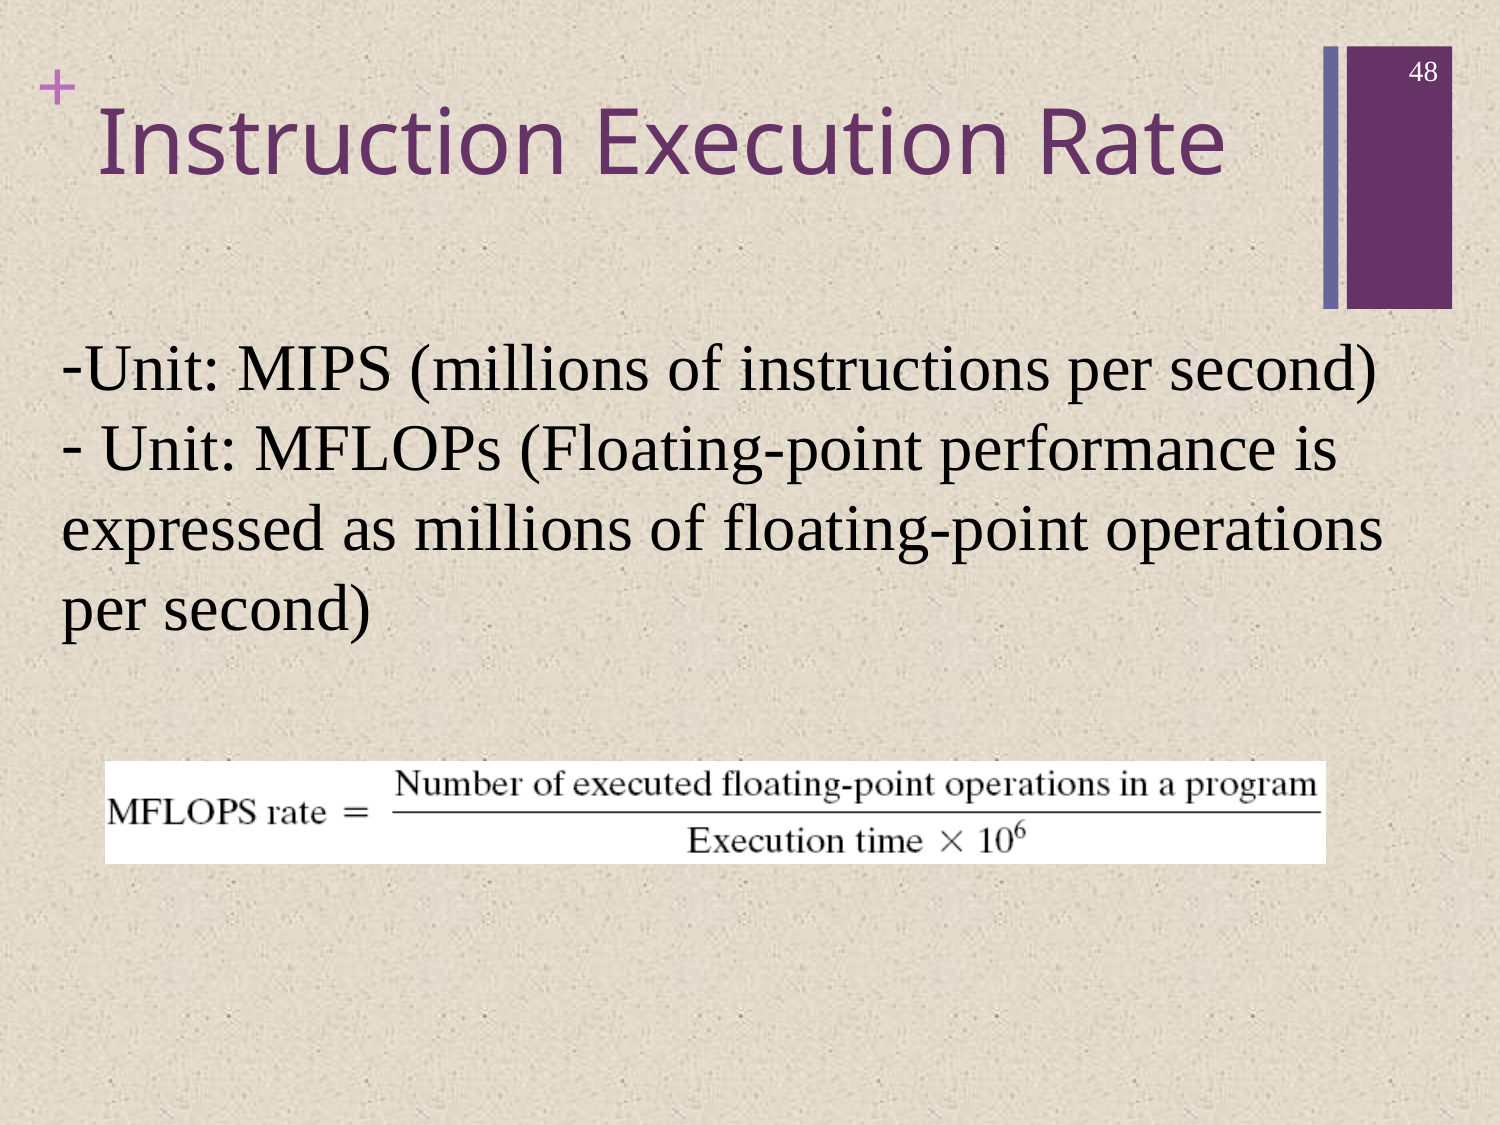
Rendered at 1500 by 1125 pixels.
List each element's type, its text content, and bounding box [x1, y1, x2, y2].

text_box Unit: MIPS (millions of instructions per second) Unit: MFLOPs (Floating-point performance is expressed as millions of floating-point operations per second) [46, 316, 1465, 652]
slide_number ‹#› [1362, 39, 1454, 100]
title Instruction Execution Rate [82, 75, 1390, 259]
picture [0, 0, 1500, 1125]
